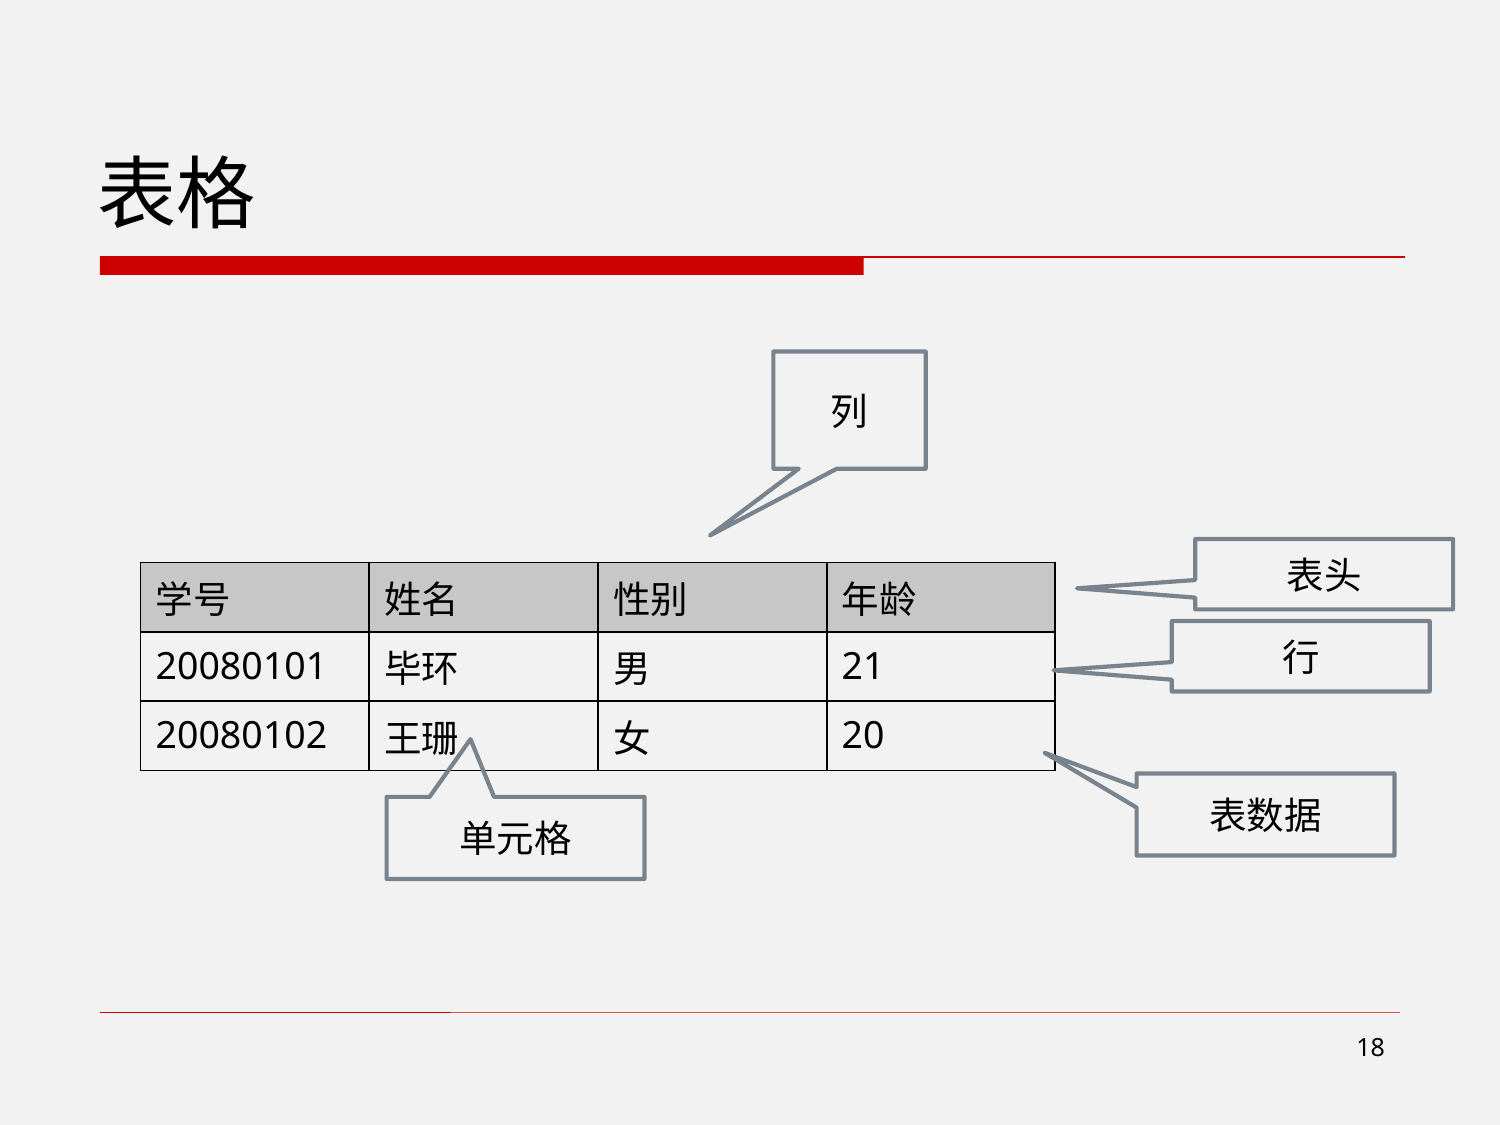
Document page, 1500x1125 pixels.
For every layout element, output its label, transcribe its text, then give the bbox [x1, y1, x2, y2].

text_box 列 [708, 349, 928, 538]
table_cell 女 [599, 702, 826, 770]
text_box 行 [1051, 618, 1432, 694]
table_header 性别 [599, 563, 826, 631]
table_header 学号 [141, 563, 368, 631]
text_box 表头 [1074, 536, 1456, 612]
table_cell 20080101 [141, 633, 368, 700]
text_box 表数据 [1042, 750, 1397, 858]
table_cell 王珊 [370, 702, 597, 770]
table_cell 毕环 [370, 633, 597, 700]
text_box 单元格 [384, 737, 647, 882]
table_header 年龄 [828, 563, 1054, 631]
table_cell 20080102 [141, 702, 368, 770]
slide_number 18 [1074, 1024, 1401, 1103]
title 表格 [82, 46, 1395, 247]
table_header 姓名 [370, 563, 597, 631]
table_cell 20 [828, 702, 1054, 770]
table_cell 男 [599, 633, 826, 700]
table_cell 21 [828, 633, 1054, 700]
